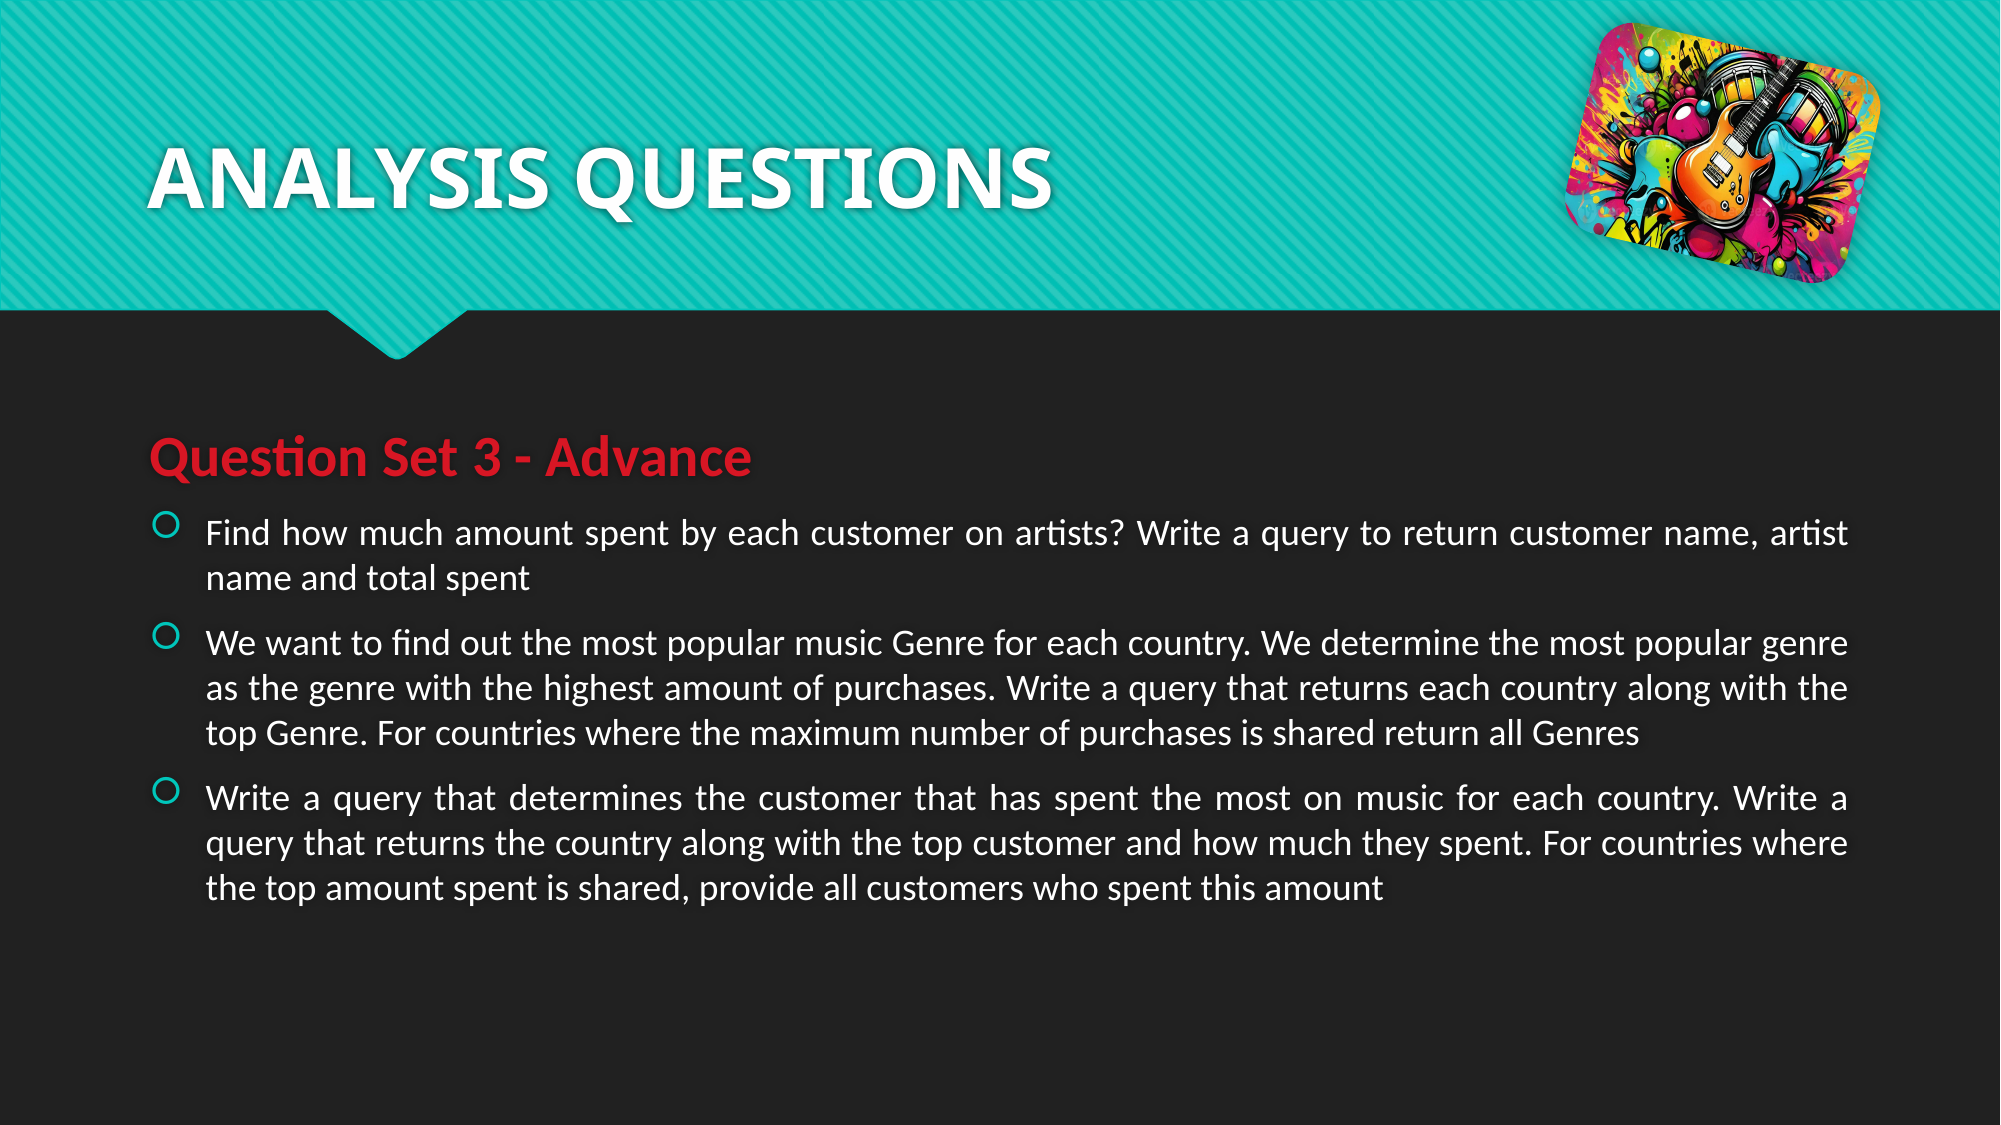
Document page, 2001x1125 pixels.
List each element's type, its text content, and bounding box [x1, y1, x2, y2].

title ANALYSIS QUESTIONS [132, 73, 1578, 233]
picture [1565, 22, 1881, 284]
list Question Set 3 - Advance Find how much amount spent by each customer on artists? Write a query to return customer name, artist name and total spent We want to find out the most popular music Genre for each country. We determine the most popular genre as the genre with the highest amount of purchases. Write a query that returns each country along with the top Genre. For countries where the maximum number of purchases is shared return all Genres Write a query that determines the customer that has spent the most on music for each country. Write a query that returns the country along with the top customer and how much they spent. For countries where the top amount spent is shared, provide all customers who spent this amount [134, 364, 1866, 962]
